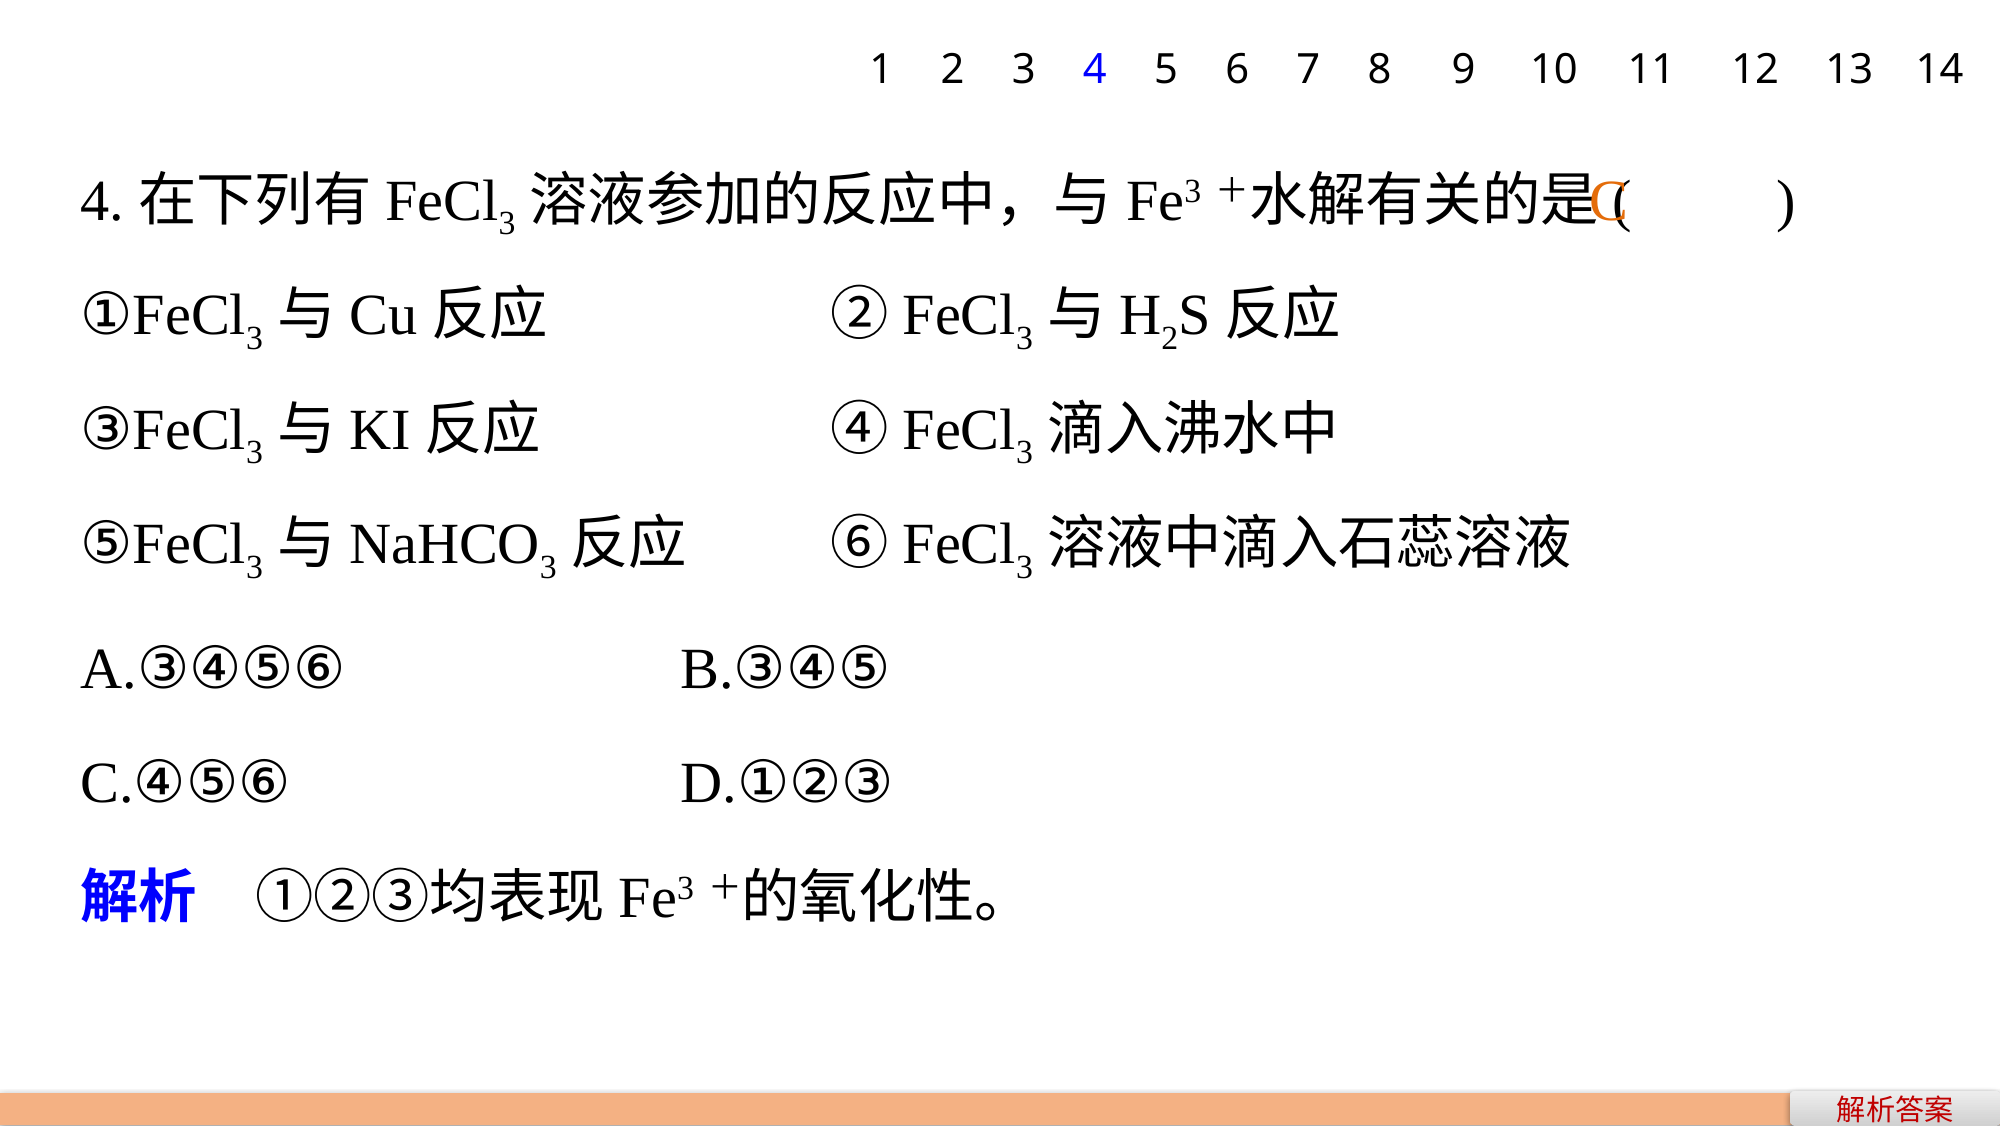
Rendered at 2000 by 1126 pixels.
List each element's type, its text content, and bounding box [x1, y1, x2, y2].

text_box [0, 1092, 1787, 1126]
text_box 1 [854, 19, 914, 114]
text_box 2 [925, 19, 985, 114]
text_box 12 [1707, 19, 1800, 114]
text_box 3 [996, 19, 1056, 114]
text_box 14 [1905, 19, 1984, 114]
text_box 7 [1281, 19, 1341, 114]
text_box 11 [1610, 19, 1696, 114]
text_box 13 [1811, 19, 1894, 114]
text_box 4 [1067, 19, 1127, 114]
text_box 6 [1210, 19, 1270, 114]
text_box 解析答案 [1788, 1089, 2000, 1126]
text_box 5 [1139, 19, 1199, 114]
text_box 10 [1507, 19, 1599, 114]
text_box C [1575, 155, 1644, 240]
text_box 4.在下列有FeCl3溶液参加的反应中，与Fe3＋水解有关的是( ) ①FeCl3与Cu反应 ②FeCl3与H2S反应 ③FeCl3与KI反应 ④FeCl3滴入沸水中 ⑤FeCl3与NaHCO3反应 ⑥FeCl3溶液中滴入石蕊溶液 A.③④⑤⑥ B.③④⑤ C.④⑤⑥ D.①②③ 解析 ①②③均表现Fe3＋的氧化性。 [65, 119, 1901, 937]
text_box 8 [1352, 19, 1412, 114]
text_box 9 [1423, 19, 1496, 114]
